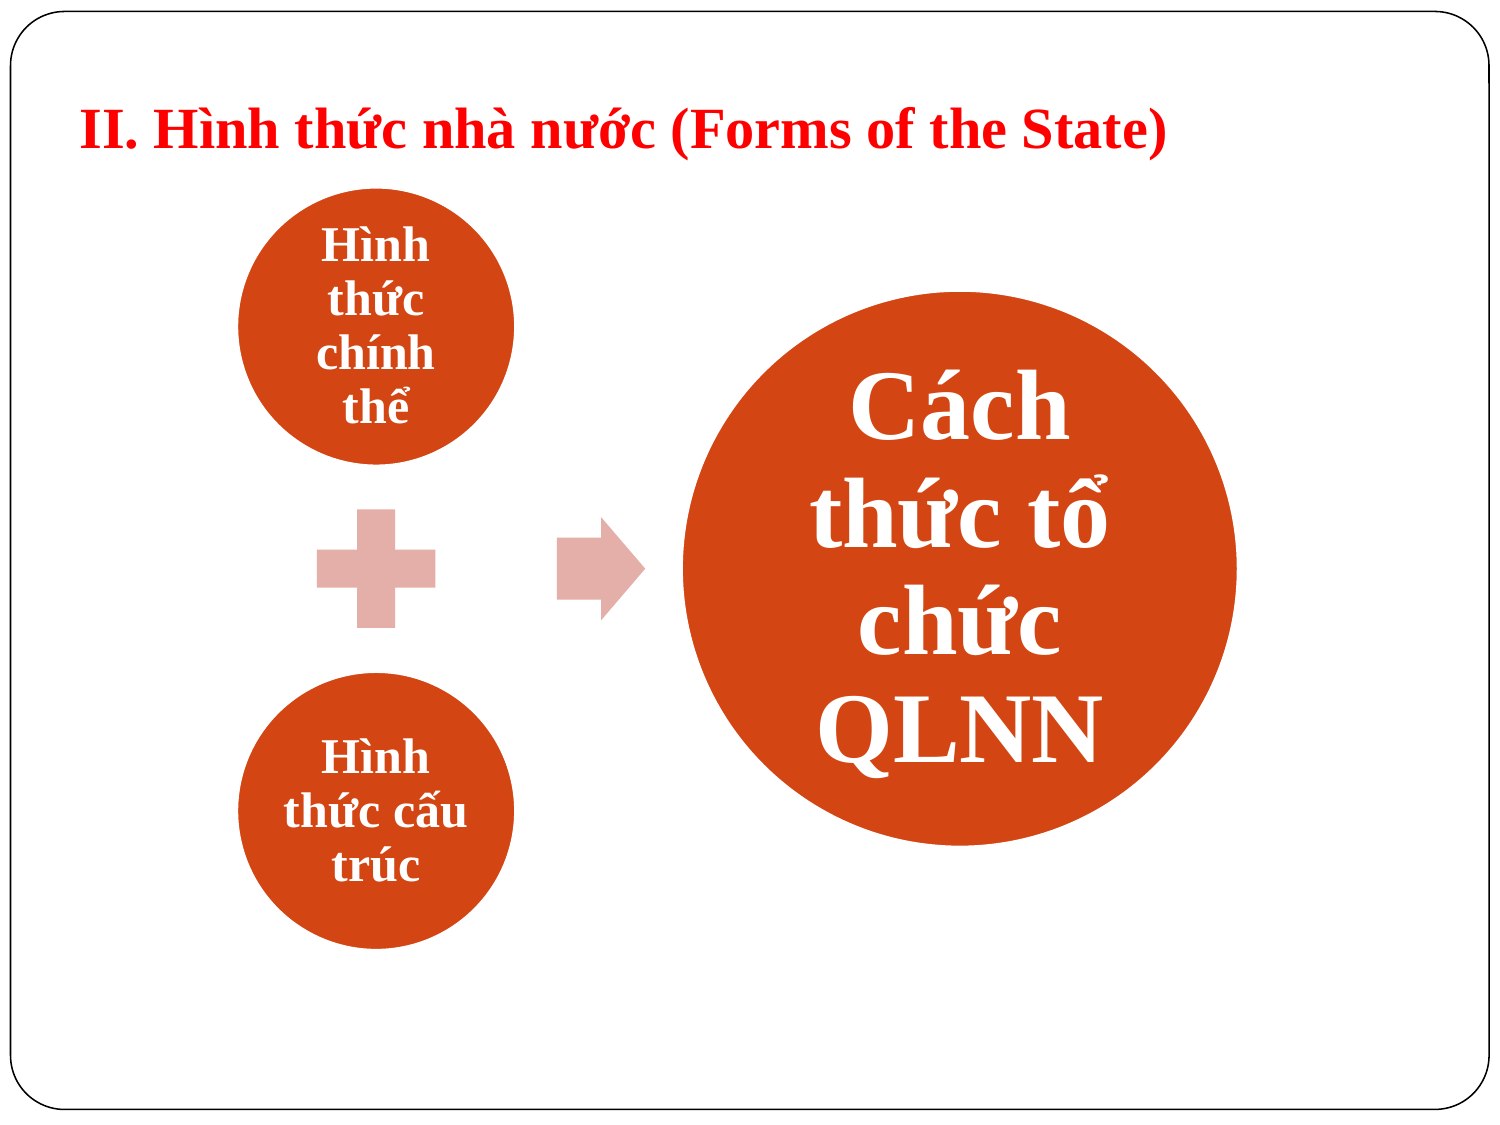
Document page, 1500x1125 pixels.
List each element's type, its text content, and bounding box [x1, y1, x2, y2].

title II. Hình thức nhà nước (Forms of the State) [50, 50, 1463, 175]
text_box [236, 187, 1239, 951]
